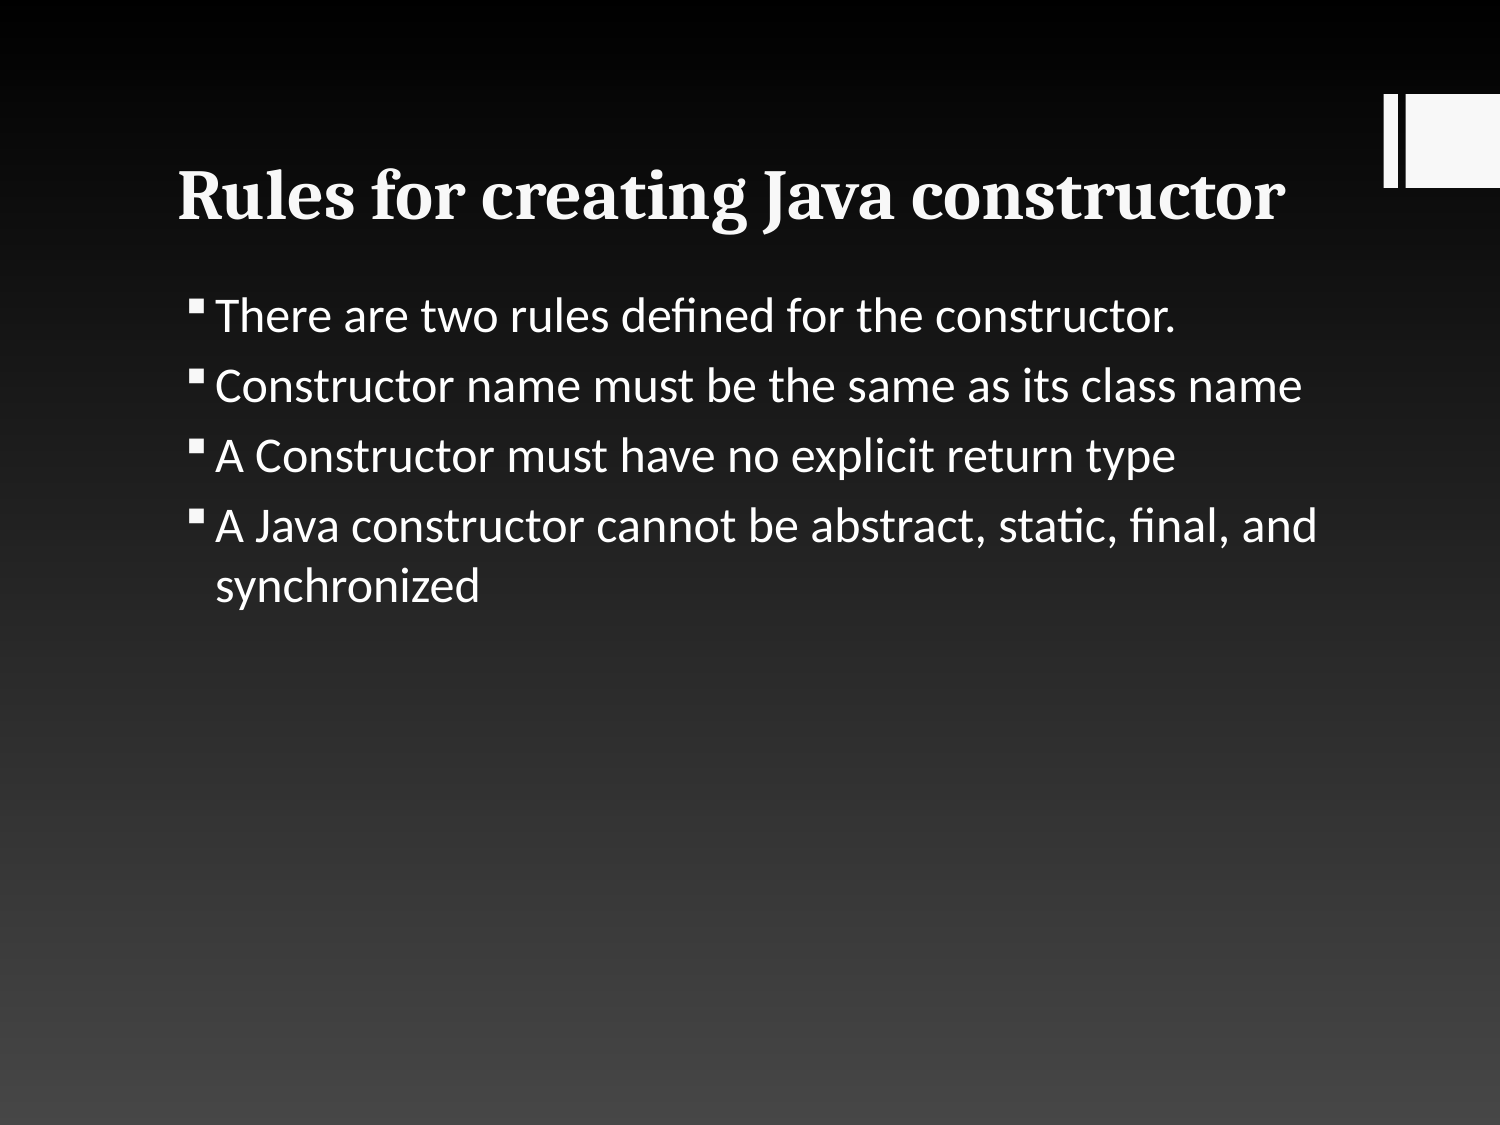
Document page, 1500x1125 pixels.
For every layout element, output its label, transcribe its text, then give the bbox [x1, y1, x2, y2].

title Rules for creating Java constructor [162, 137, 1363, 275]
list There are two rules defined for the constructor. Constructor name must be the same as its class name A Constructor must have no explicit return type A Java constructor cannot be abstract, static, final, and synchronized [162, 275, 1363, 856]
